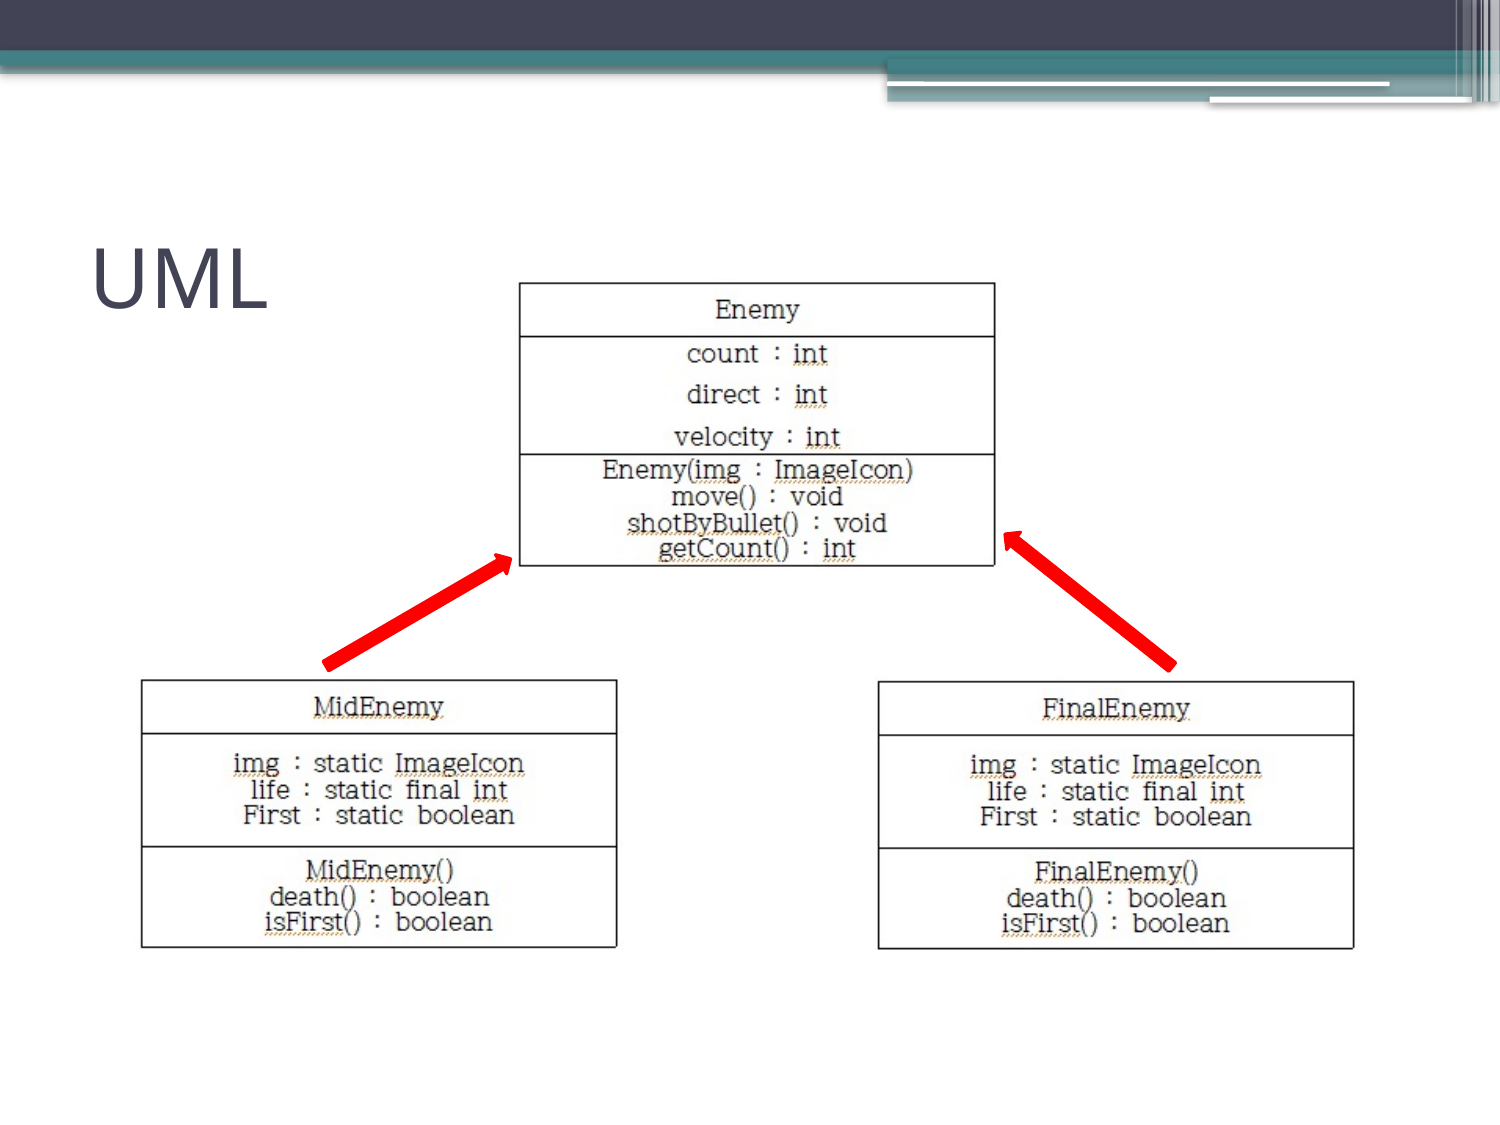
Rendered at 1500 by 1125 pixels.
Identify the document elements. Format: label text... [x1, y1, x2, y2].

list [513, 278, 1002, 570]
text_box [321, 553, 509, 672]
title UML [75, 187, 1425, 363]
picture [875, 675, 1361, 956]
text_box [1007, 530, 1177, 672]
picture [135, 675, 624, 953]
